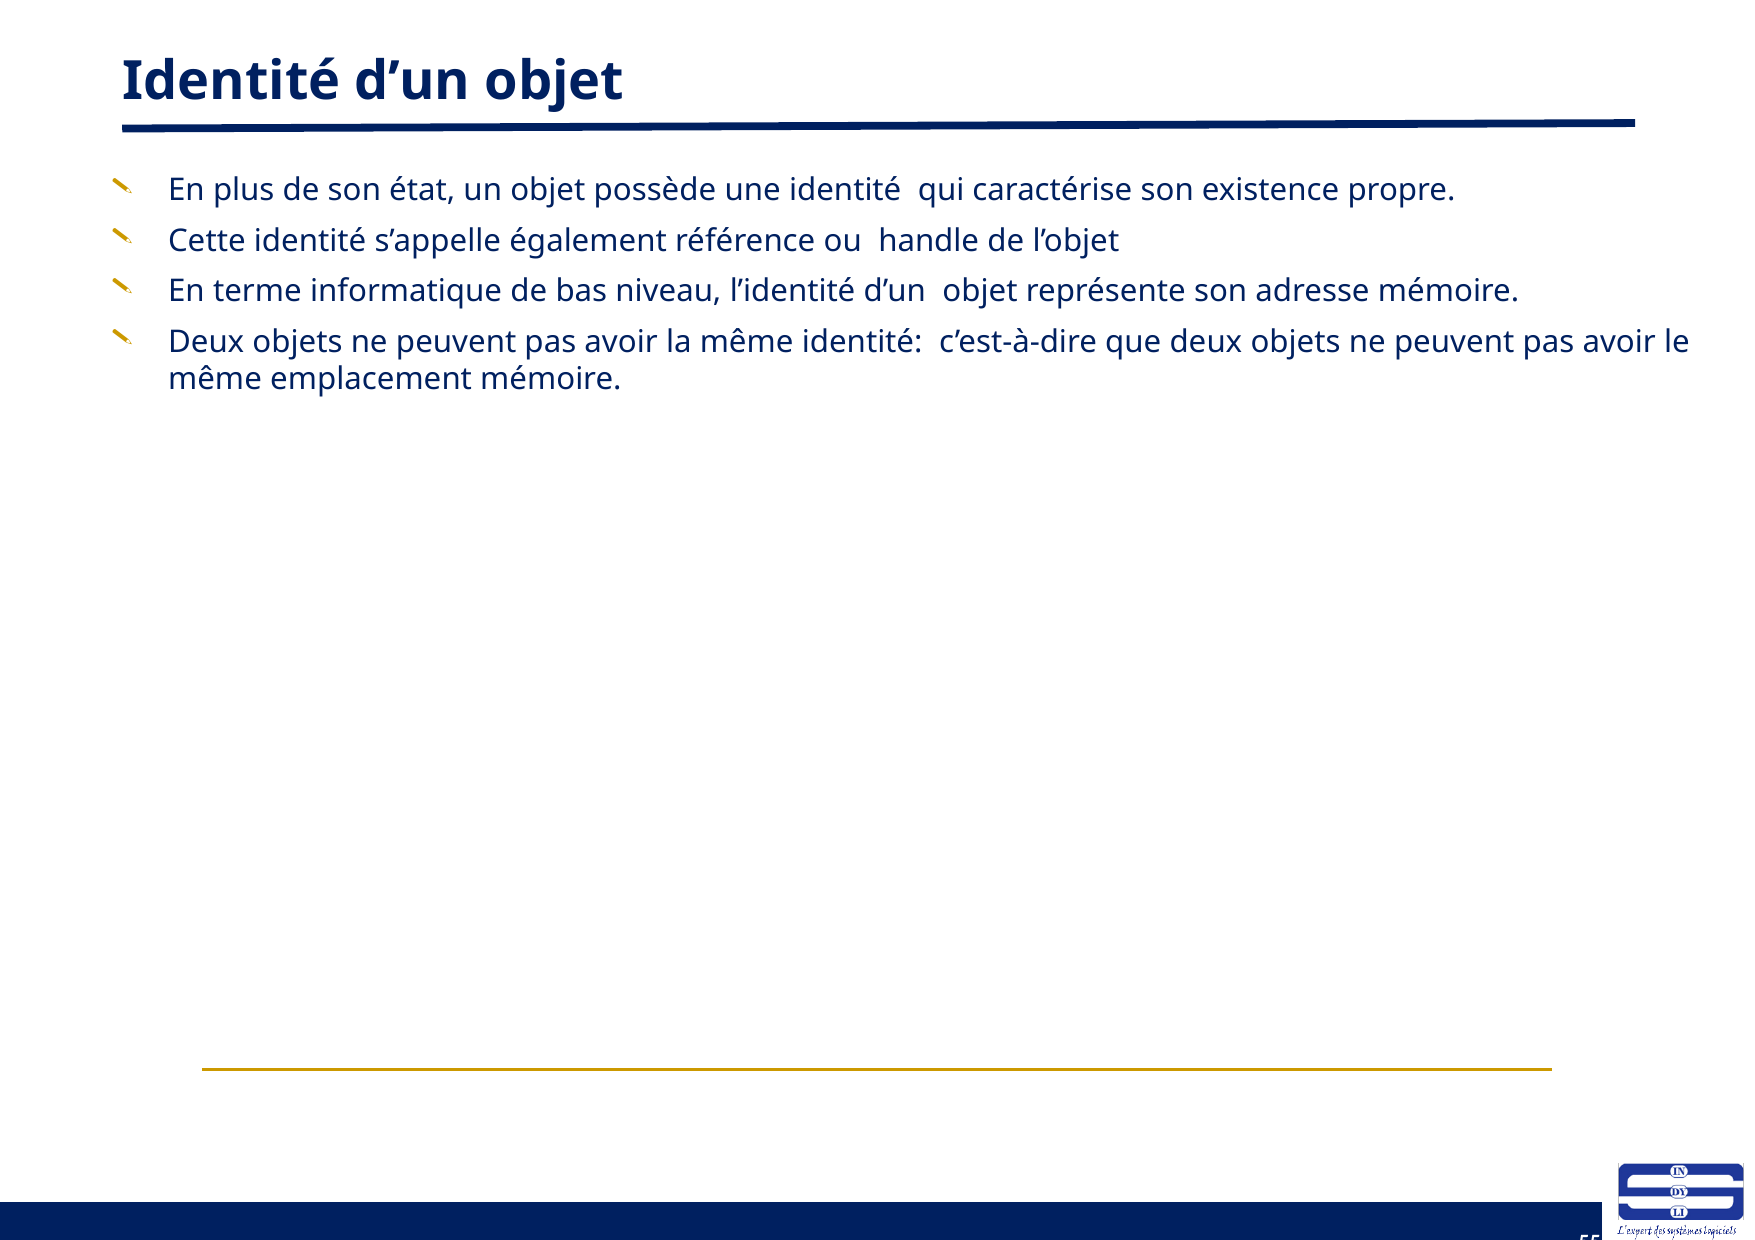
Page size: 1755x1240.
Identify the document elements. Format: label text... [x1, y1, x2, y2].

slide_number 55 [1206, 844, 1601, 1240]
text_box En plus de son état, un objet possède une identité qui caractérise son existence propre. Cette identité s’appelle également référence ou handle de l’objet En terme informatique de bas niveau, l’identité d’un objet représente son adresse mémoire. Deux objets ne peuvent pas avoir la même identité: c’est-à-dire que deux objets ne peuvent pas avoir le même emplacement mémoire. [109, 169, 1755, 396]
title Identité d’un objet [120, 0, 1634, 169]
picture [1610, 1163, 1755, 1240]
